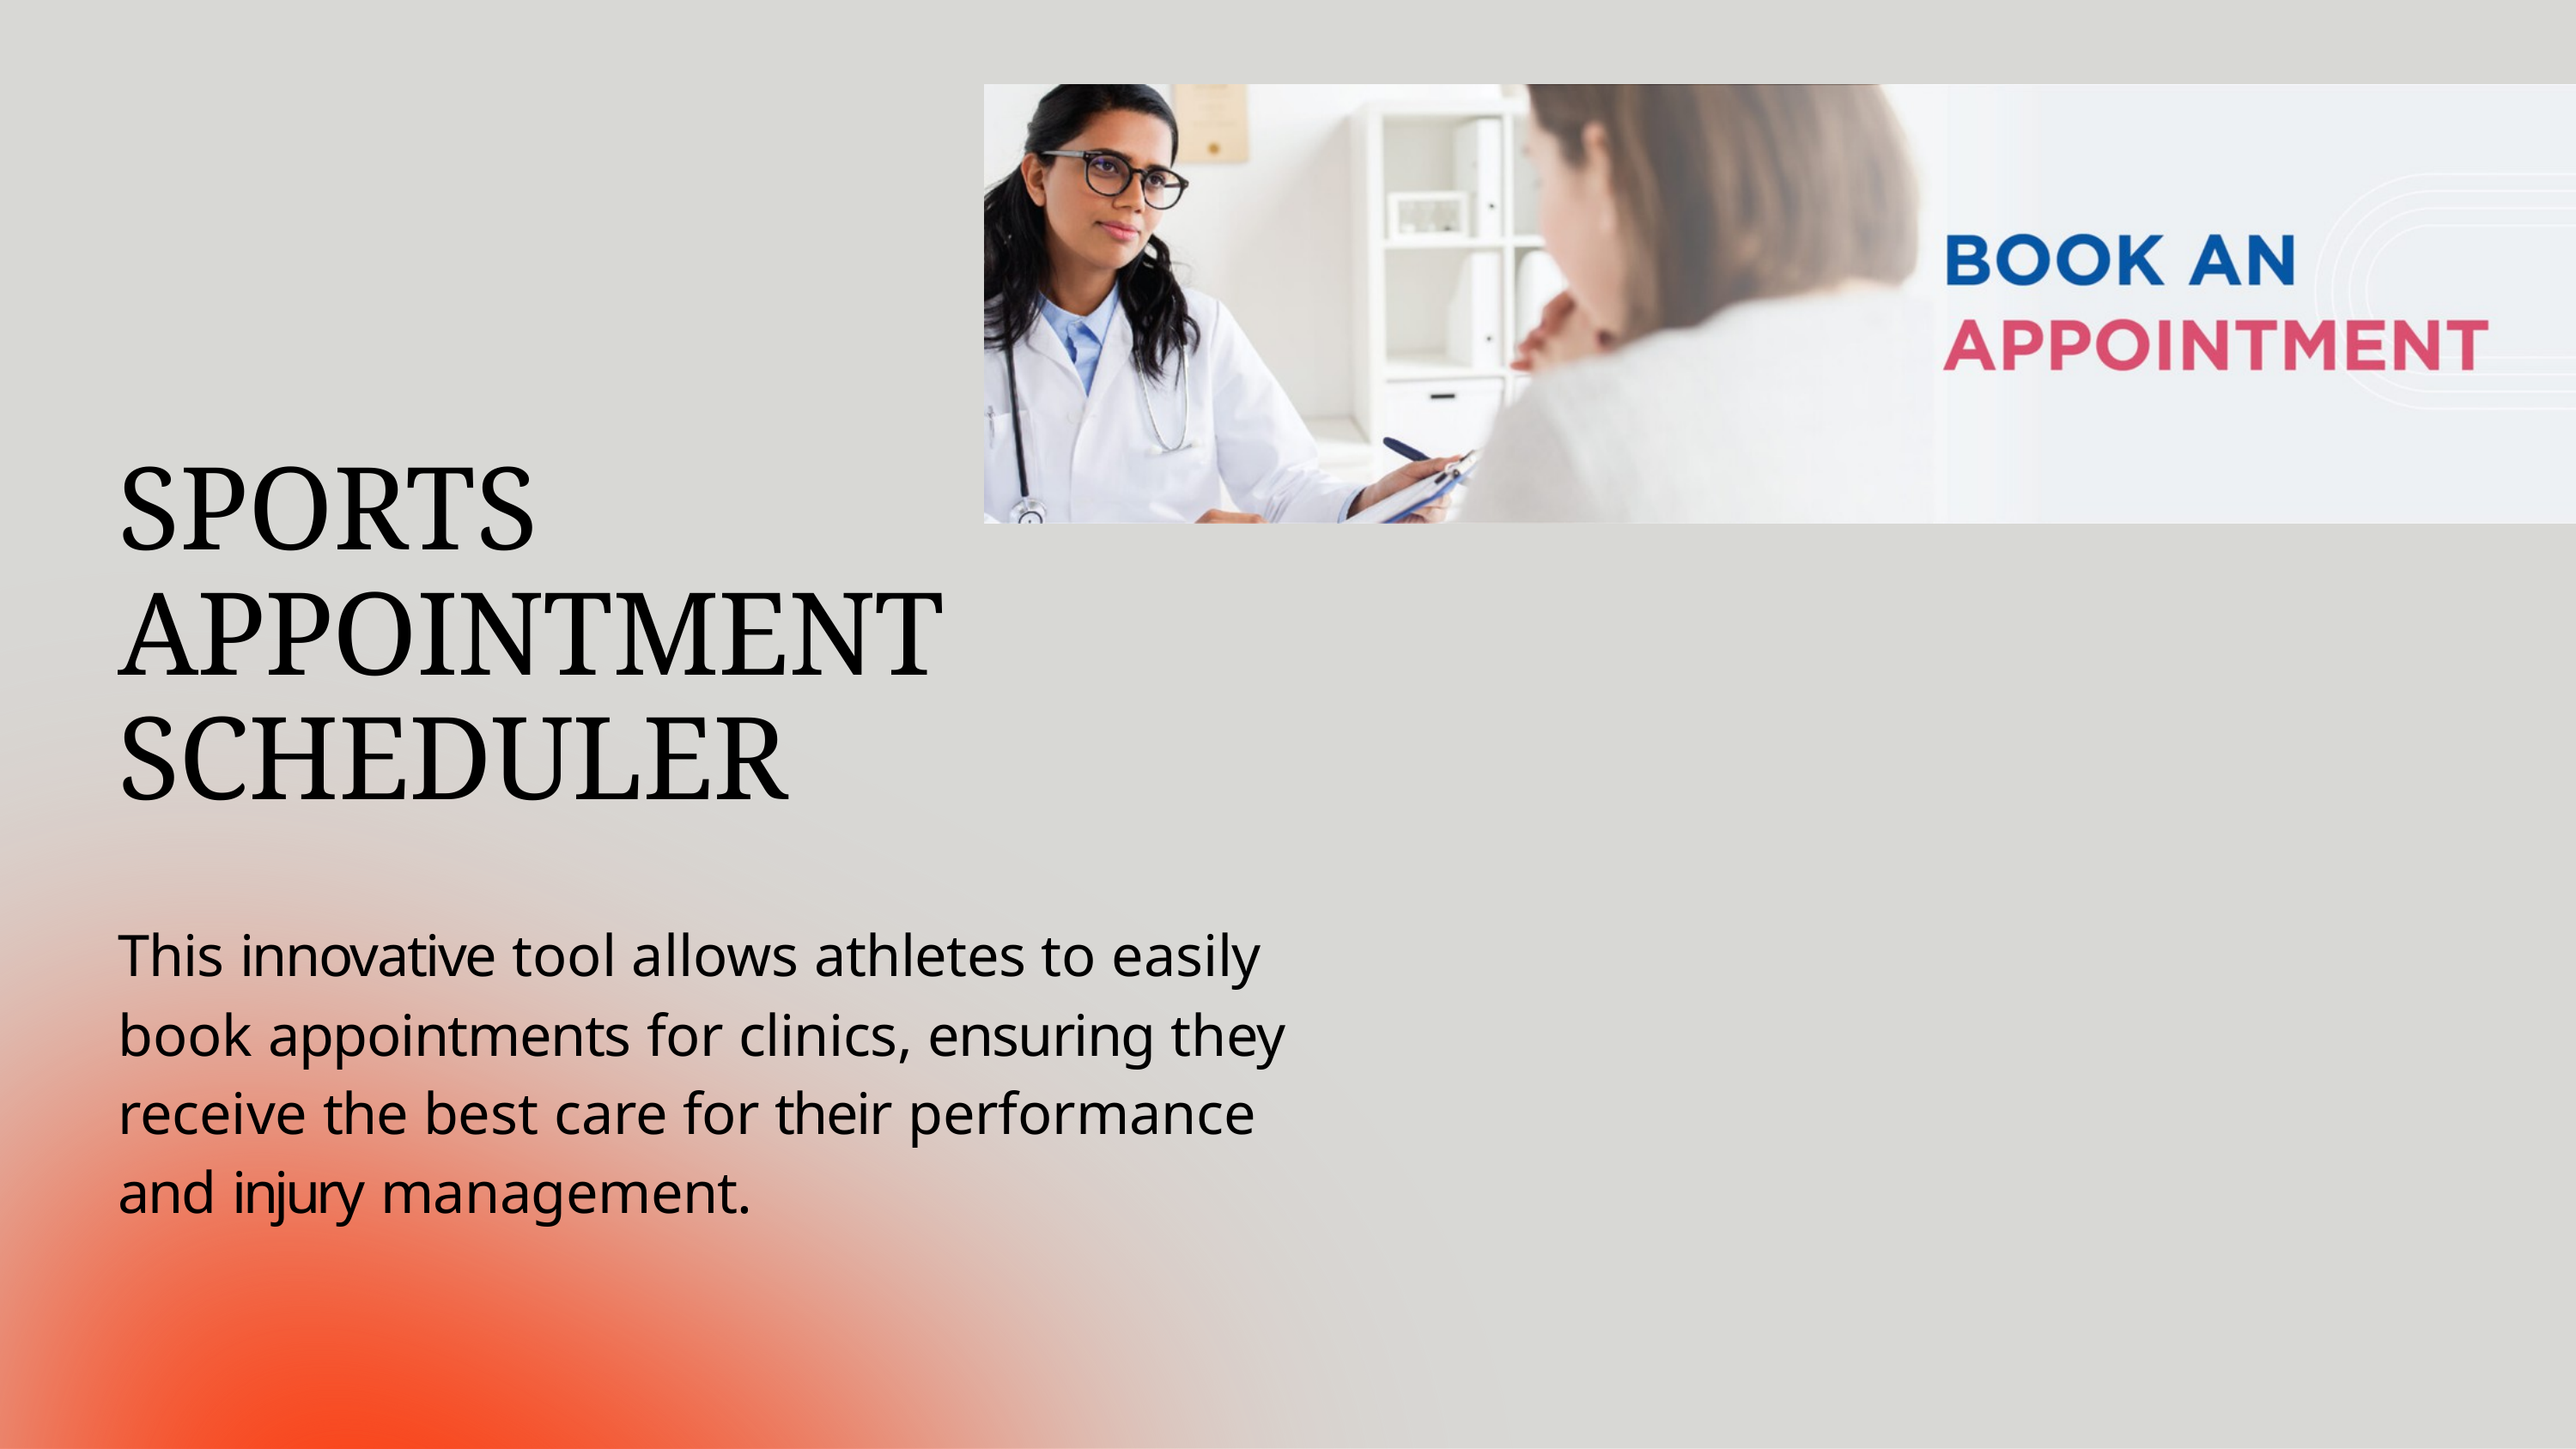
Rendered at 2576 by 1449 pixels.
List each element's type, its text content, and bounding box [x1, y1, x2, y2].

picture [0, 570, 1522, 1449]
picture [983, 84, 2576, 524]
title SPORTS APPOINTMENT SCHEDULER [116, 432, 953, 569]
